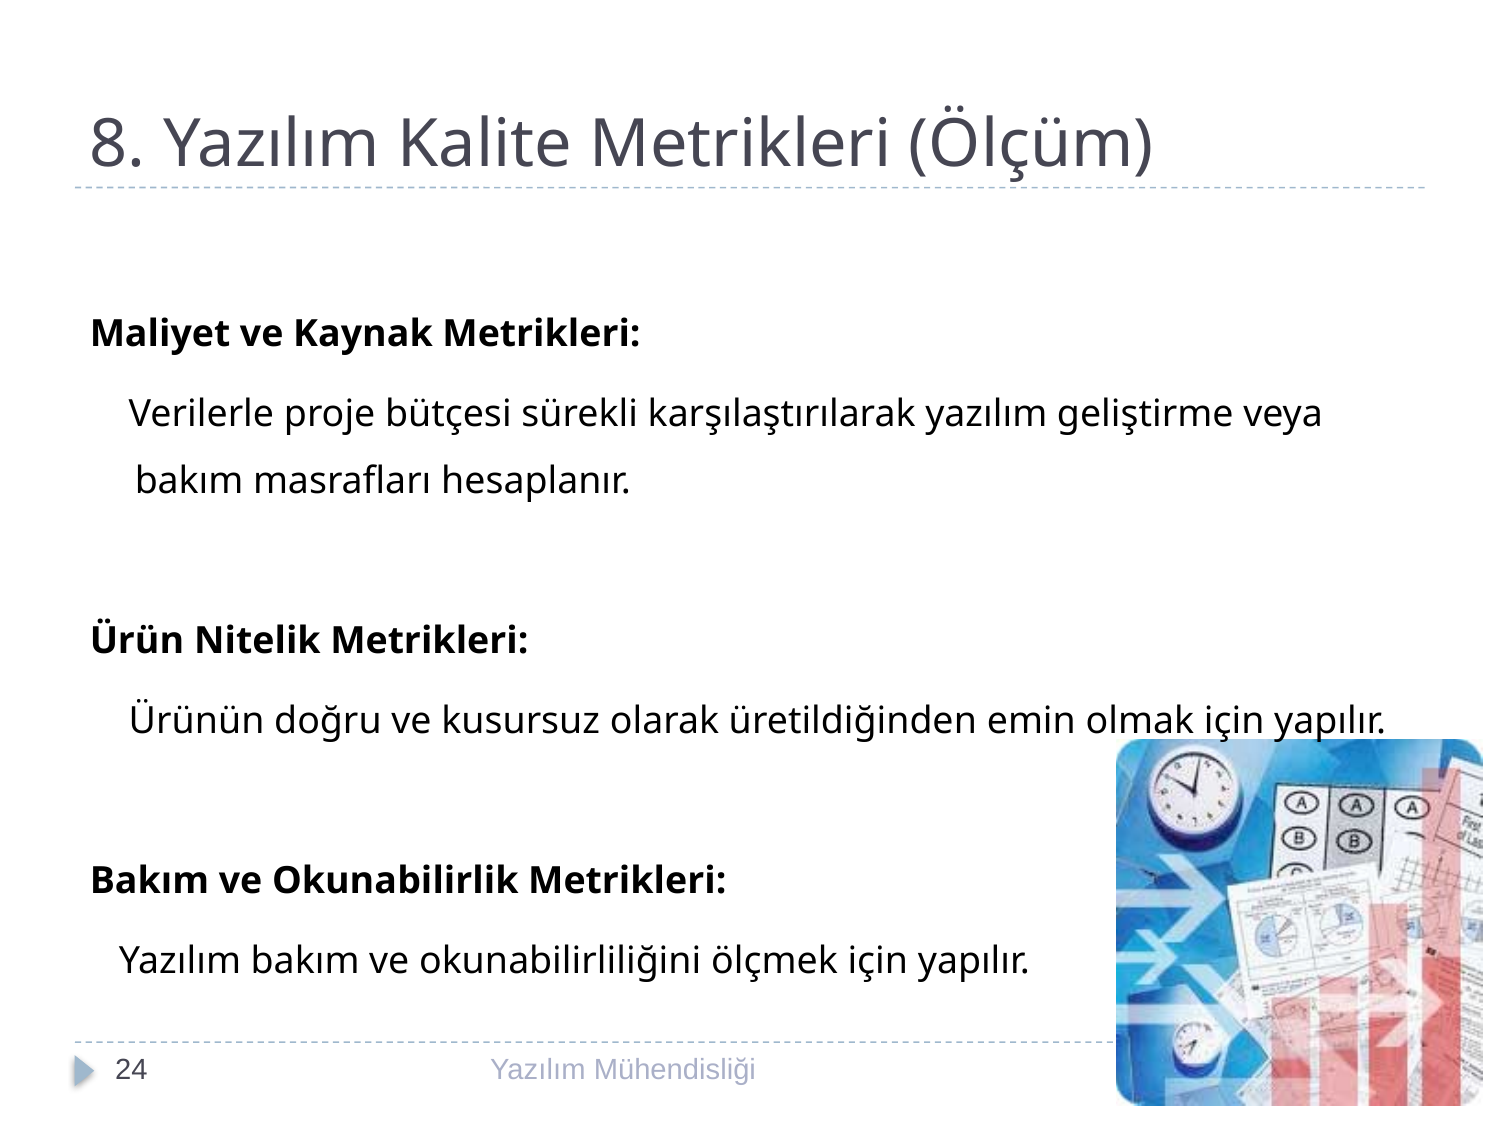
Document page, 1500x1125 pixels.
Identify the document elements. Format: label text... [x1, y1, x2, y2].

footer Yazılım Mühendisliği [475, 1042, 1051, 1103]
slide_number 24 [100, 1042, 426, 1103]
title 8. Yazılım Kalite Metrikleri (Ölçüm) [75, 24, 1425, 188]
list Maliyet ve Kaynak Metrikleri: Verilerle proje bütçesi sürekli karşılaştırılarak yazılım geliştirme veya bakım masrafları hesaplanır. Ürün Nitelik Metrikleri: Ürünün doğru ve kusursuz olarak üretildiğinden emin olmak için yapılır. Bakım ve Okunabilirlik Metrikleri: Yazılım bakım ve okunabilirliliğini ölçmek için yapılır. [75, 278, 1425, 1010]
picture [1115, 739, 1483, 1107]
